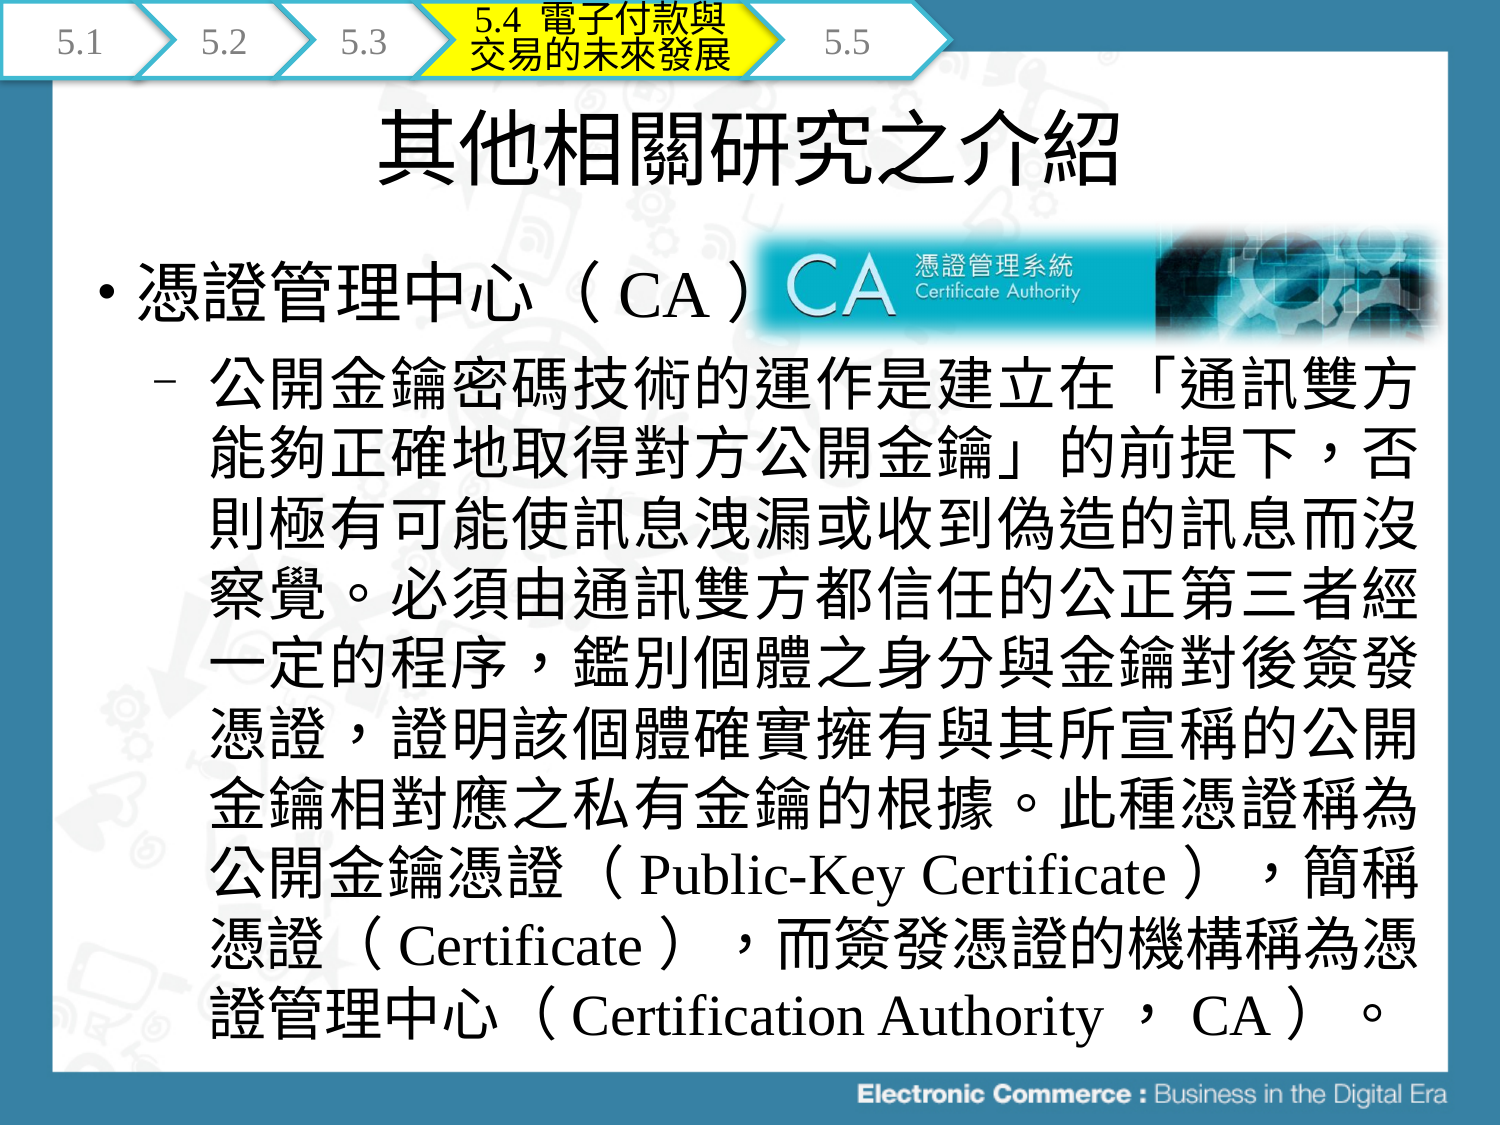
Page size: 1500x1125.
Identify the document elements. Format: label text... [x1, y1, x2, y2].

picture [0, 0, 1500, 1125]
title 其他相關研究之介紹 [75, 88, 432, 243]
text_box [437, 0, 515, 515]
title 其他相關研究之介紹 [518, 58, 1425, 243]
list 憑證管理中心（CA） 公開金鑰密碼技術的運作是建立在「通訊雙方能夠正確地取得對方公開金鑰」的前提下，否則極有可能使訊息洩漏或收到偽造的訊息而沒察覺。必須由通訊雙方都信任的公正第三者經一定的程序，鑑別個體之身分與金鑰對後簽發憑證，證明該個體確實擁有與其所宣稱的公開金鑰相對應之私有金鑰的根據。此種憑證稱為公開金鑰憑證（Public-Key Certificate），簡稱憑證（Certificate），而簽發憑證的機構稱為憑證管理中心（Certification Authority，CA）。 [75, 243, 1436, 1071]
